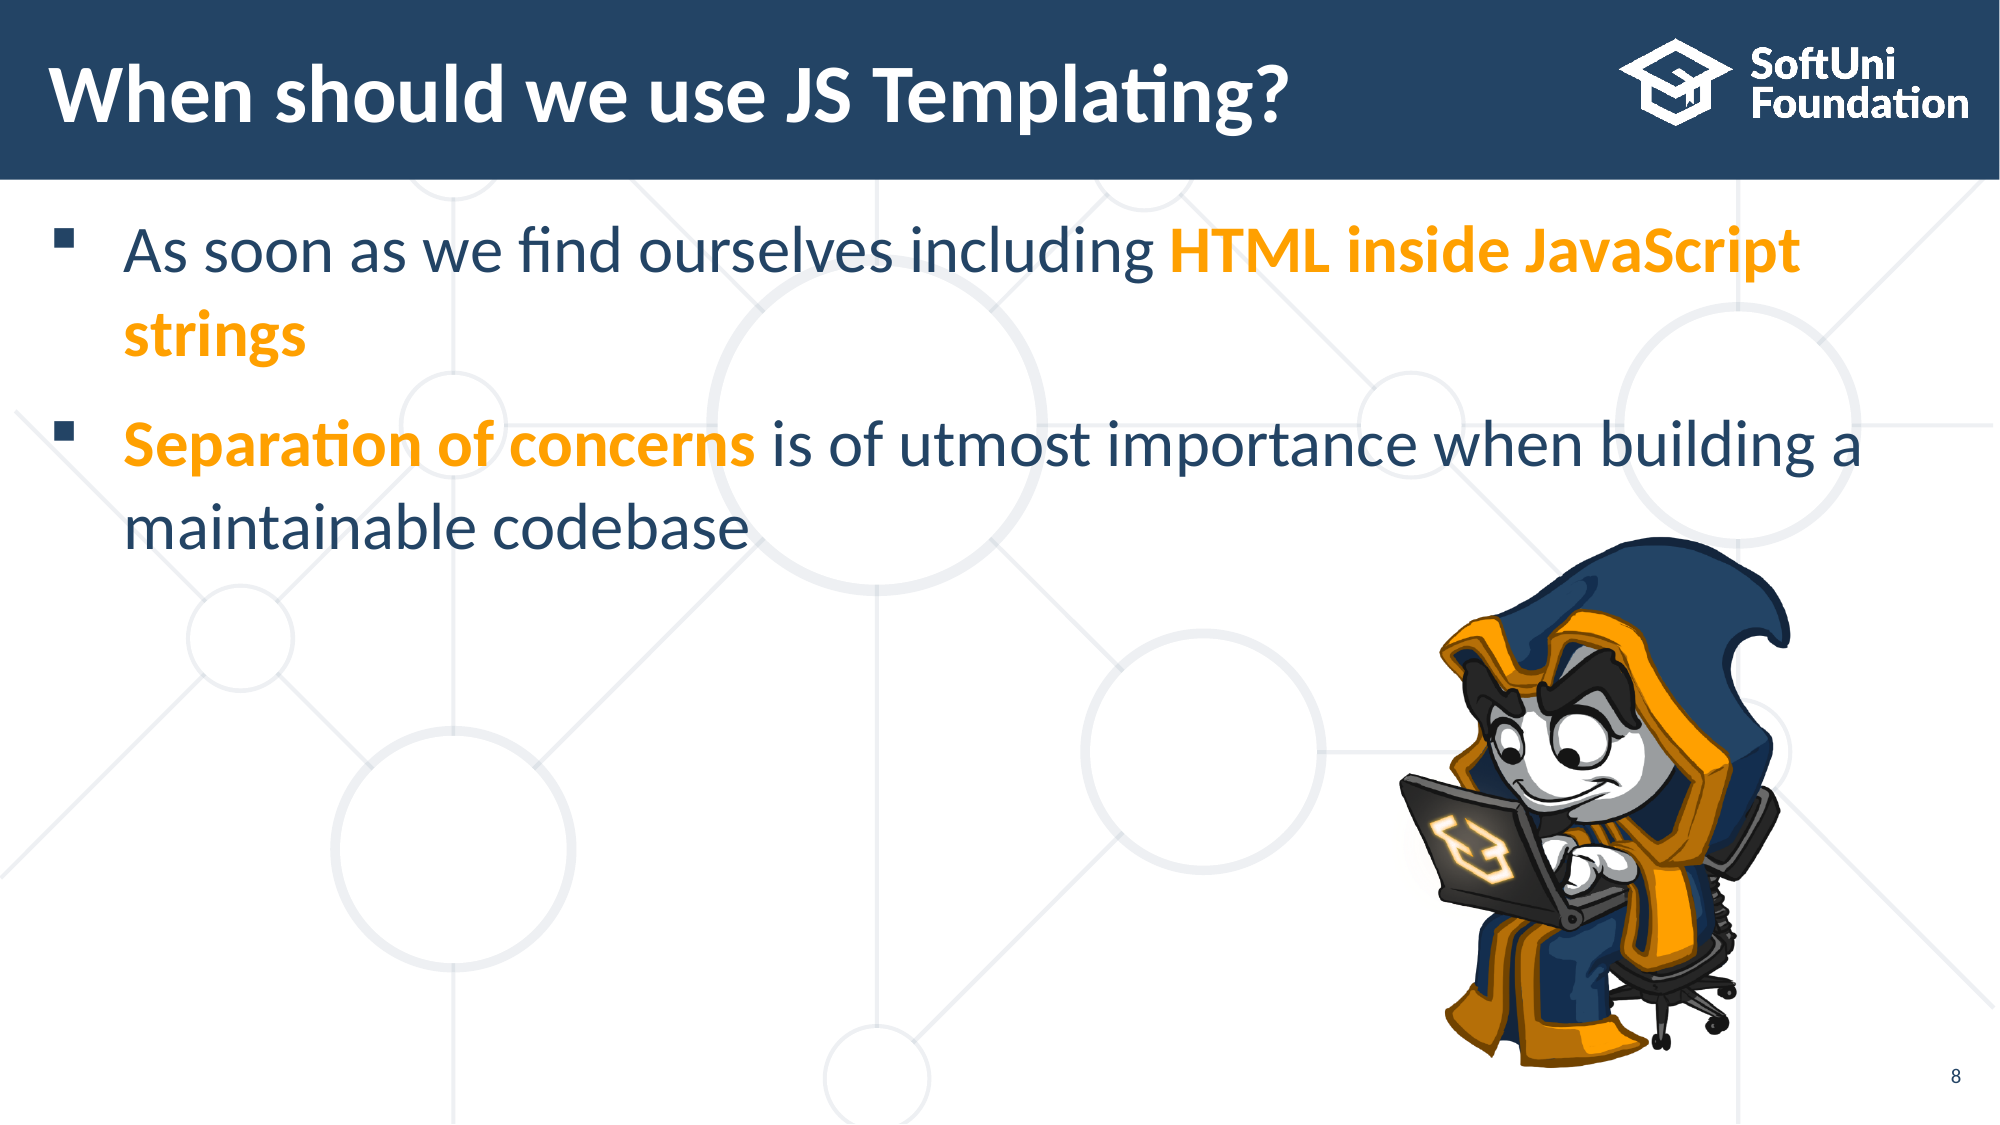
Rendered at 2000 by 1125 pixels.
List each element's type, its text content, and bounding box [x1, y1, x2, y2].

title When should we use JS Templating? [31, 16, 1591, 162]
list As soon as we find ourselves including HTML inside JavaScript strings Separation of concerns is of utmost importance when building a maintainable codebase [31, 196, 1970, 1050]
slide_number 8 [1896, 1049, 1968, 1101]
picture [1324, 485, 1824, 1099]
picture [1618, 38, 1968, 126]
